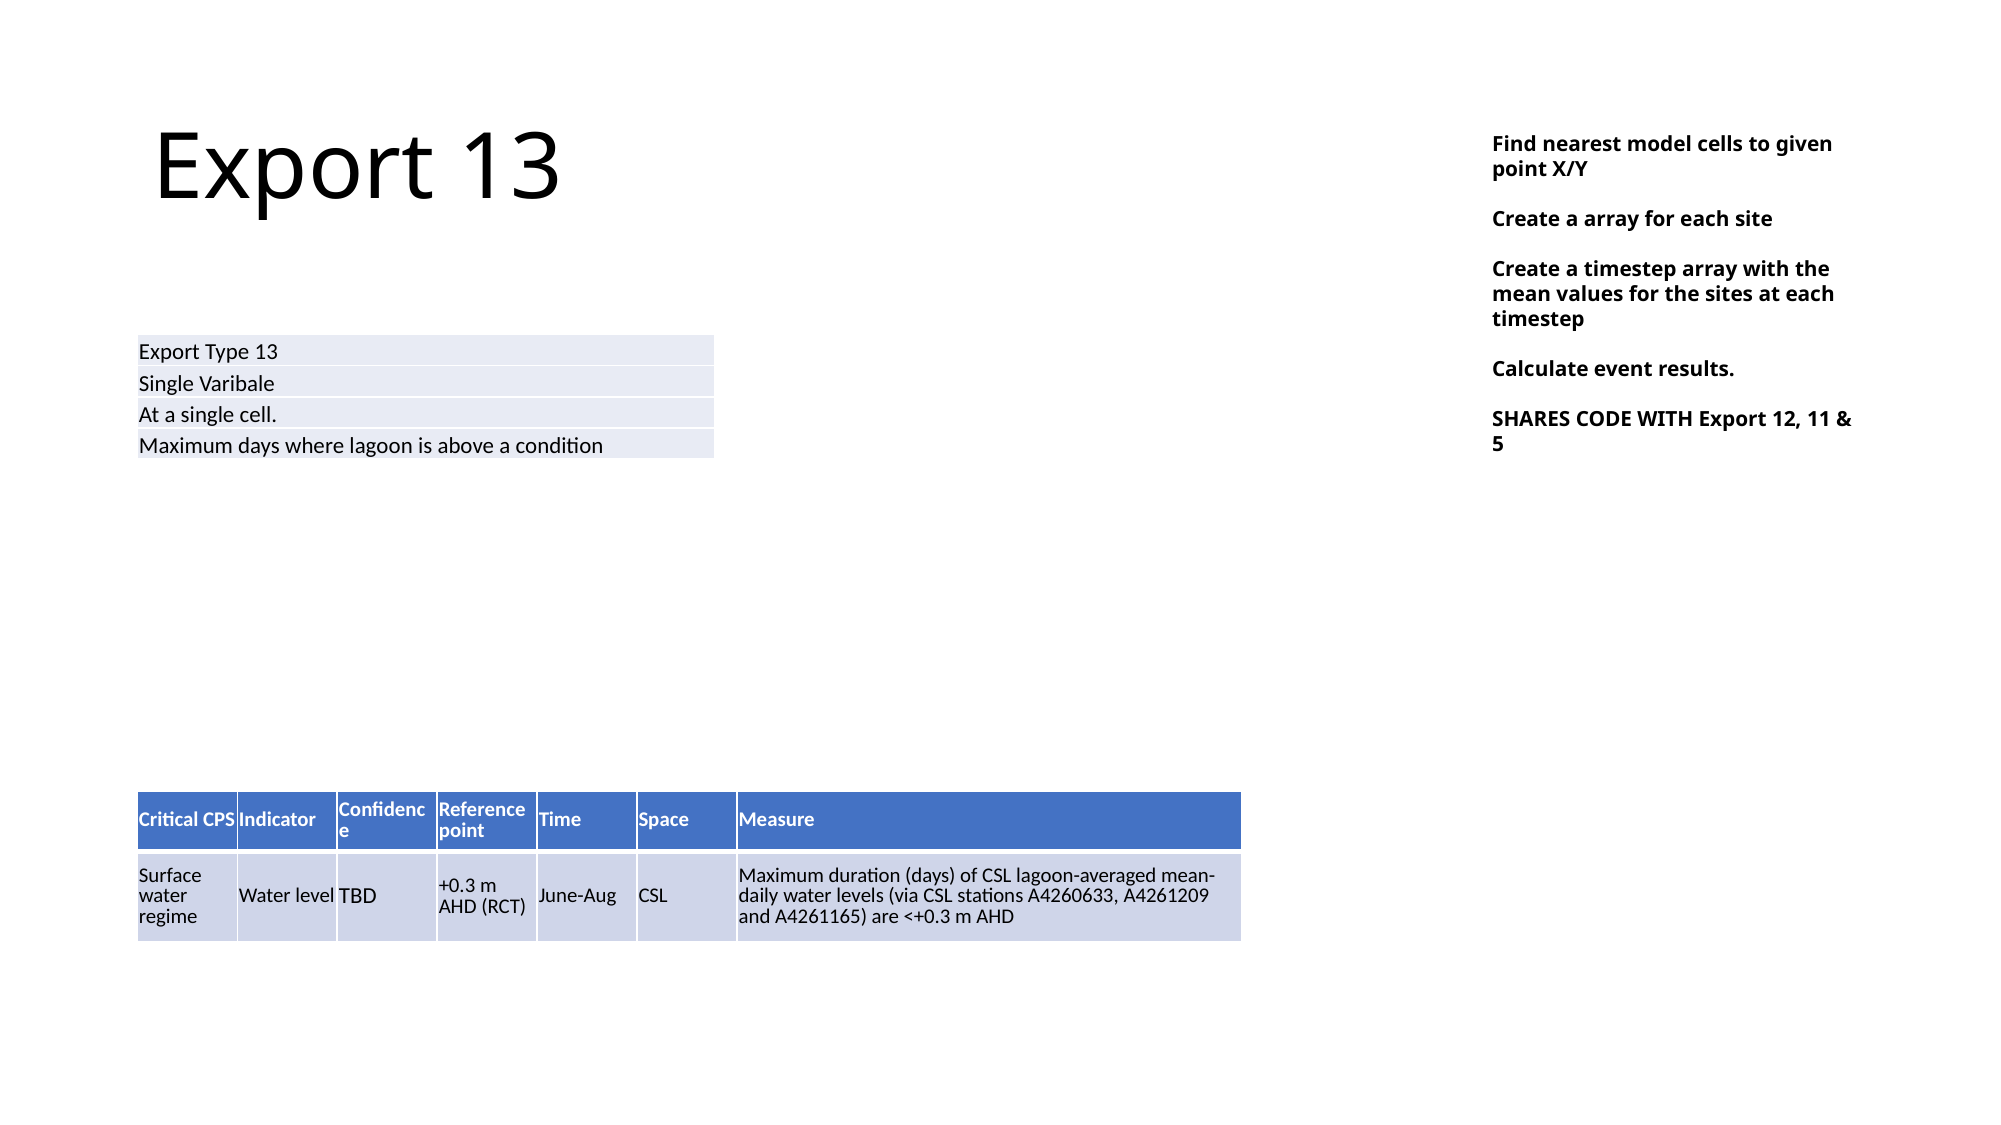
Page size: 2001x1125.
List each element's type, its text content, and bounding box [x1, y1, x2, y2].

table_cell TBD [338, 854, 436, 941]
table_cell Maximum duration (days) of CSL lagoon-averaged mean-daily water levels (via CSL stations A4260633, A4261209 and A4261165) are <+0.3 m AHD [738, 854, 1241, 941]
table_header Indicator [238, 792, 336, 849]
table_header Measure [738, 792, 1241, 849]
table_cell Maximum days where lagoon is above a condition [138, 429, 714, 458]
table_cell Single Varibale [138, 366, 714, 396]
table_cell Surface water regime [138, 854, 237, 941]
table_header Time [538, 792, 636, 849]
table_cell At a single cell. [138, 398, 714, 427]
table_cell June-Aug [538, 854, 636, 941]
table_header Reference point [438, 792, 536, 849]
table_cell +0.3 m AHD (RCT) [438, 854, 536, 941]
title Export 13 [137, 59, 1863, 278]
text_box Find nearest model cells to given point X/Y Create a array for each site Create a timestep array with the mean values for the sites at each timestep Calculate event results. SHARES CODE WITH Export 12, 11 & 5 [1477, 123, 1878, 513]
table_header Space [638, 792, 736, 849]
table_cell CSL [638, 854, 736, 941]
table_cell Water level [238, 854, 336, 941]
table_header Export Type 13 [138, 335, 714, 365]
table_header Critical CPS [138, 792, 237, 849]
table_header Confidence [338, 792, 436, 849]
